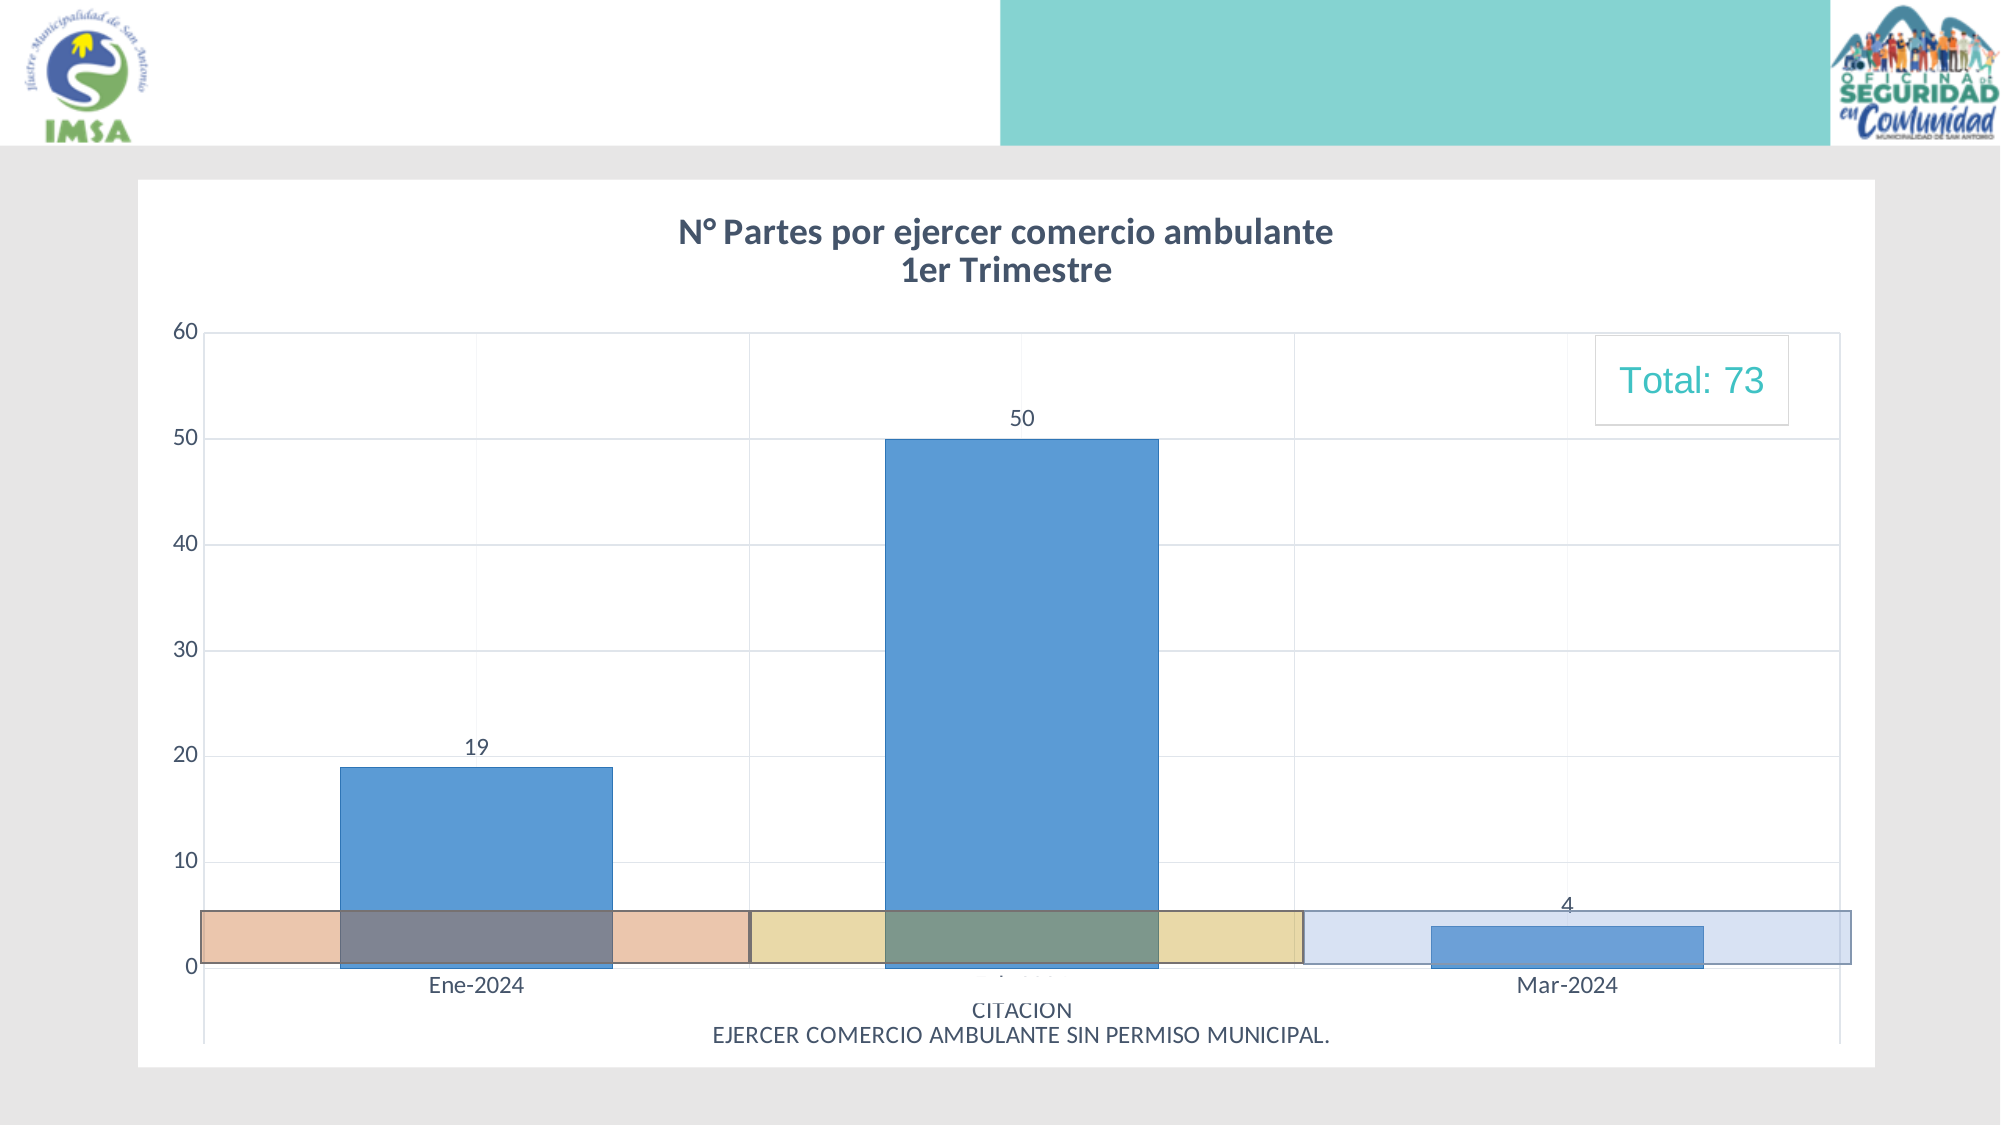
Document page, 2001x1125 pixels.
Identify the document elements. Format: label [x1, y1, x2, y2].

chart [138, 179, 1875, 1068]
picture [0, 0, 2001, 1125]
